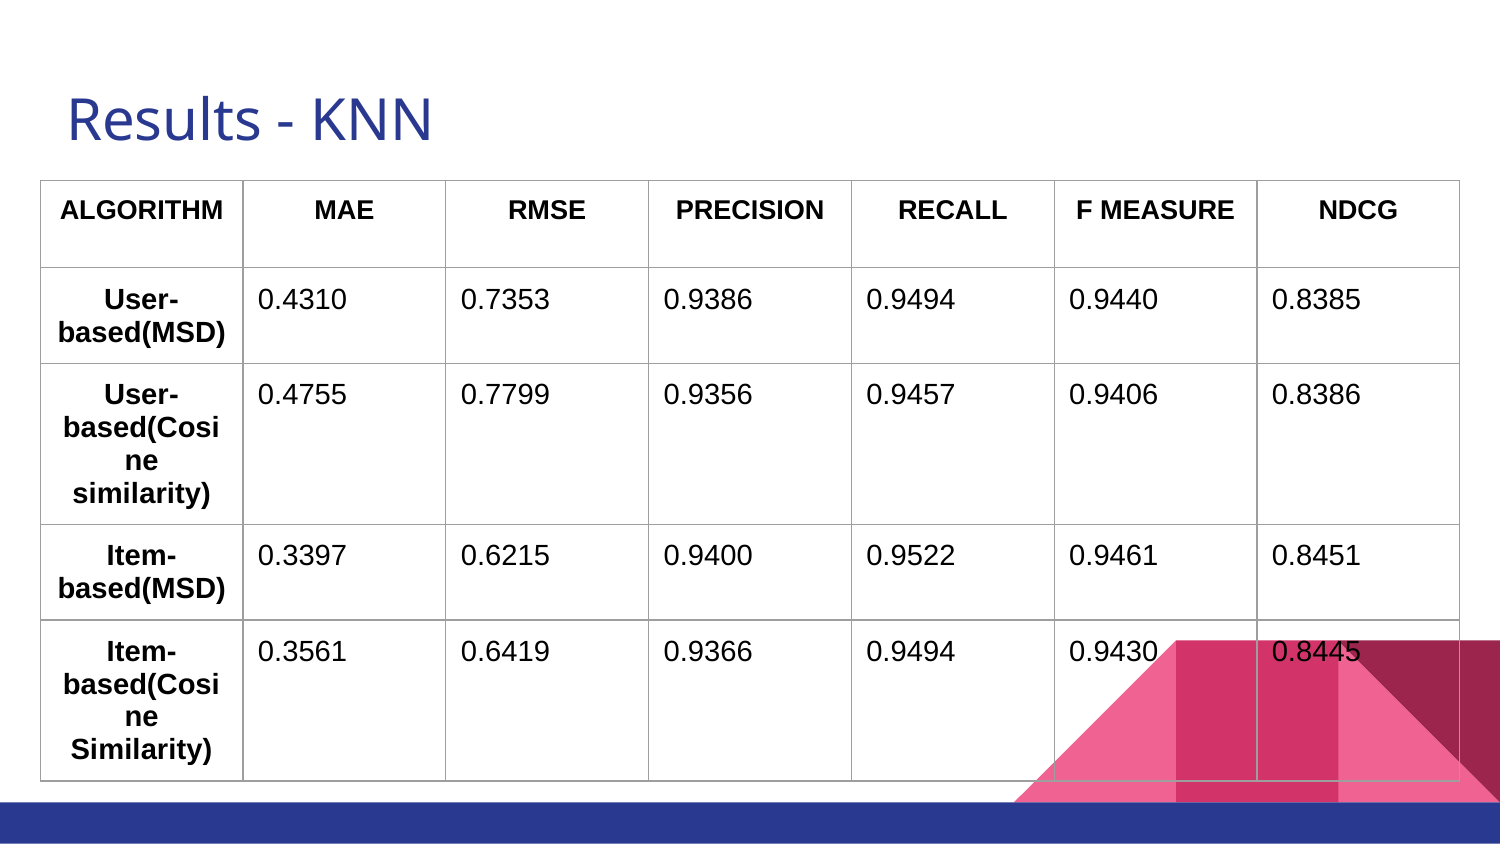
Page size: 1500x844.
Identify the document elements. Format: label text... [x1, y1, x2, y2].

table_cell 0.9356 [649, 364, 851, 524]
table_cell 0.8445 [1258, 621, 1459, 780]
table_cell User-based(Cosine similarity) [41, 364, 242, 524]
table_cell 0.9366 [649, 621, 851, 780]
table_cell 0.9494 [852, 621, 1054, 780]
table_cell 0.9440 [1055, 268, 1256, 363]
table_header RECALL [852, 181, 1054, 267]
table_cell 0.9494 [852, 268, 1054, 363]
table_header RMSE [446, 181, 648, 267]
table_cell 0.7799 [446, 364, 648, 524]
table_cell 0.3397 [244, 525, 445, 619]
table_cell 0.9406 [1055, 364, 1256, 524]
table_header PRECISION [649, 181, 851, 267]
table_cell 0.9400 [649, 525, 851, 619]
table_cell 0.6215 [446, 525, 648, 619]
table_cell 0.9457 [852, 364, 1054, 524]
table_cell Item-based(Cosine Similarity) [41, 621, 242, 780]
table_cell 0.9522 [852, 525, 1054, 619]
table_cell 0.3561 [244, 621, 445, 780]
table_header NDCG [1258, 181, 1459, 267]
table_cell 0.7353 [446, 268, 648, 363]
table_cell 0.8386 [1258, 364, 1459, 524]
table_header ALGORITHM [41, 181, 242, 267]
table_cell User-based(MSD) [41, 268, 242, 363]
table_header MAE [244, 181, 445, 267]
title Results - KNN [51, 67, 1449, 167]
table_header F MEASURE [1055, 181, 1256, 267]
table_cell 0.9386 [649, 268, 851, 363]
table_cell 0.4310 [244, 268, 445, 363]
table_cell 0.6419 [446, 621, 648, 780]
table_cell 0.4755 [244, 364, 445, 524]
table_cell 0.9430 [1055, 621, 1256, 780]
table_cell 0.8451 [1258, 525, 1459, 619]
table_cell 0.9461 [1055, 525, 1256, 619]
table_cell Item-based(MSD) [41, 525, 242, 619]
table_cell 0.8385 [1258, 268, 1459, 363]
